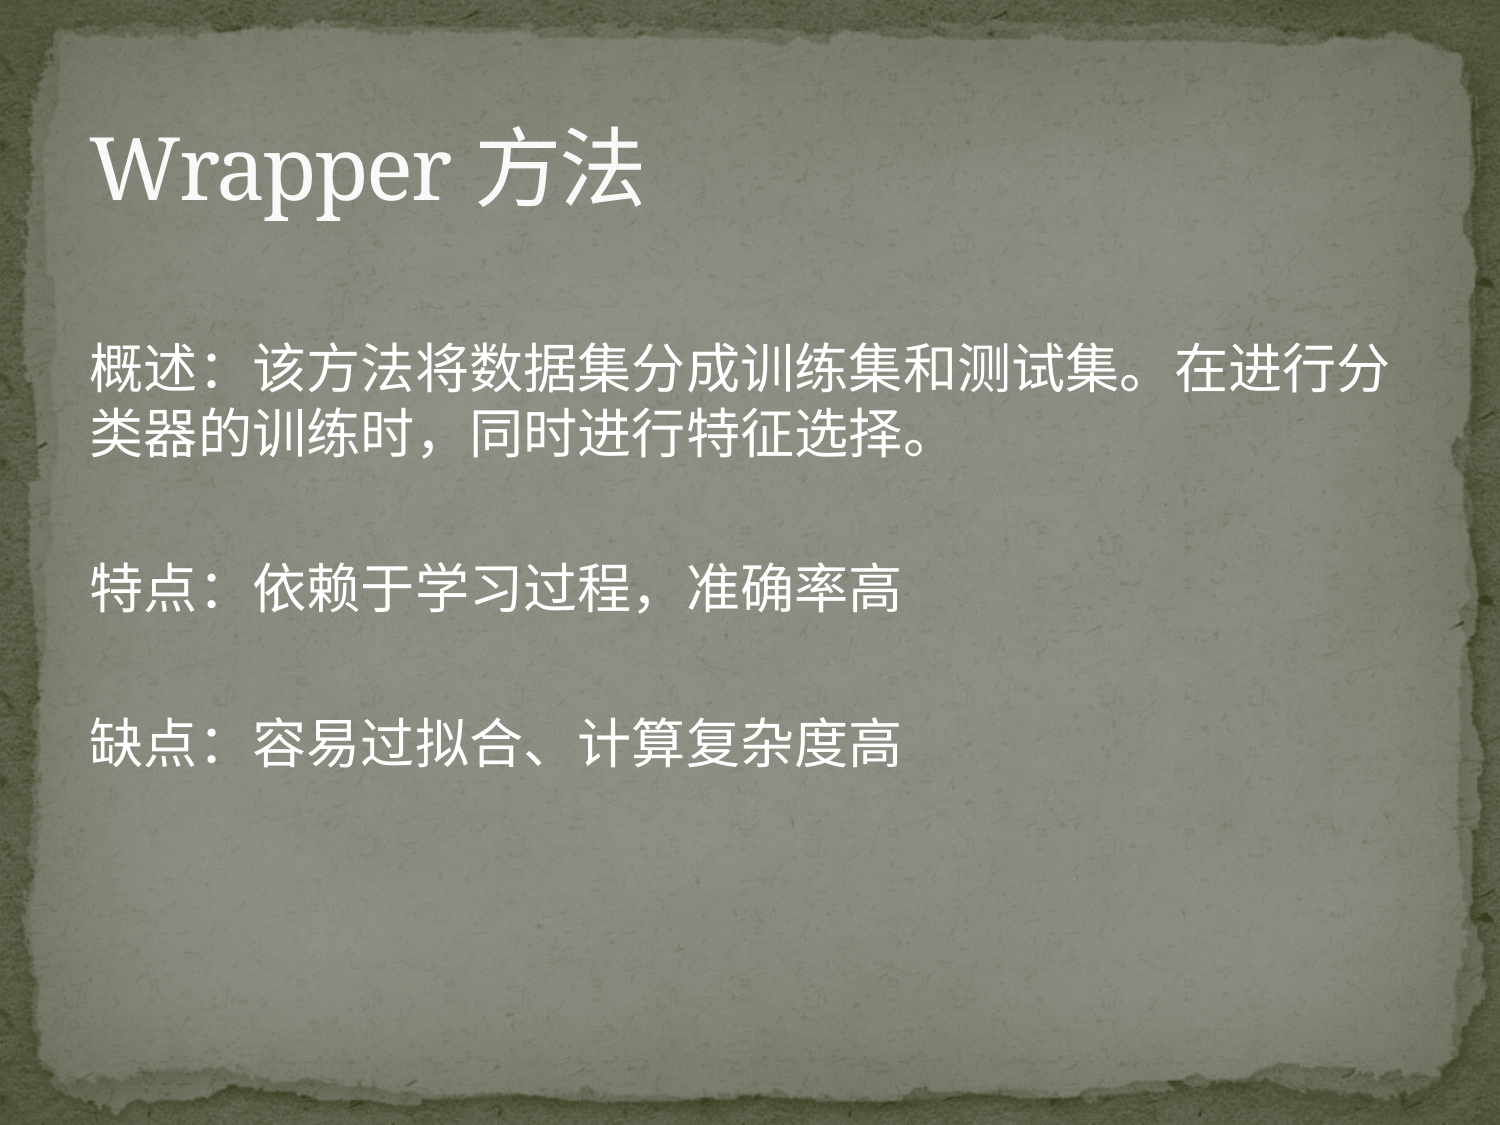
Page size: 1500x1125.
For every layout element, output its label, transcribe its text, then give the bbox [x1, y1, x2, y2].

list 概述：该方法将数据集分成训练集和测试集。在进行分类器的训练时，同时进行特征选择。 特点：依赖于学习过程，准确率高 缺点：容易过拟合、计算复杂度高 [75, 249, 1425, 1000]
title Wrapper方法 [74, 24, 1425, 225]
